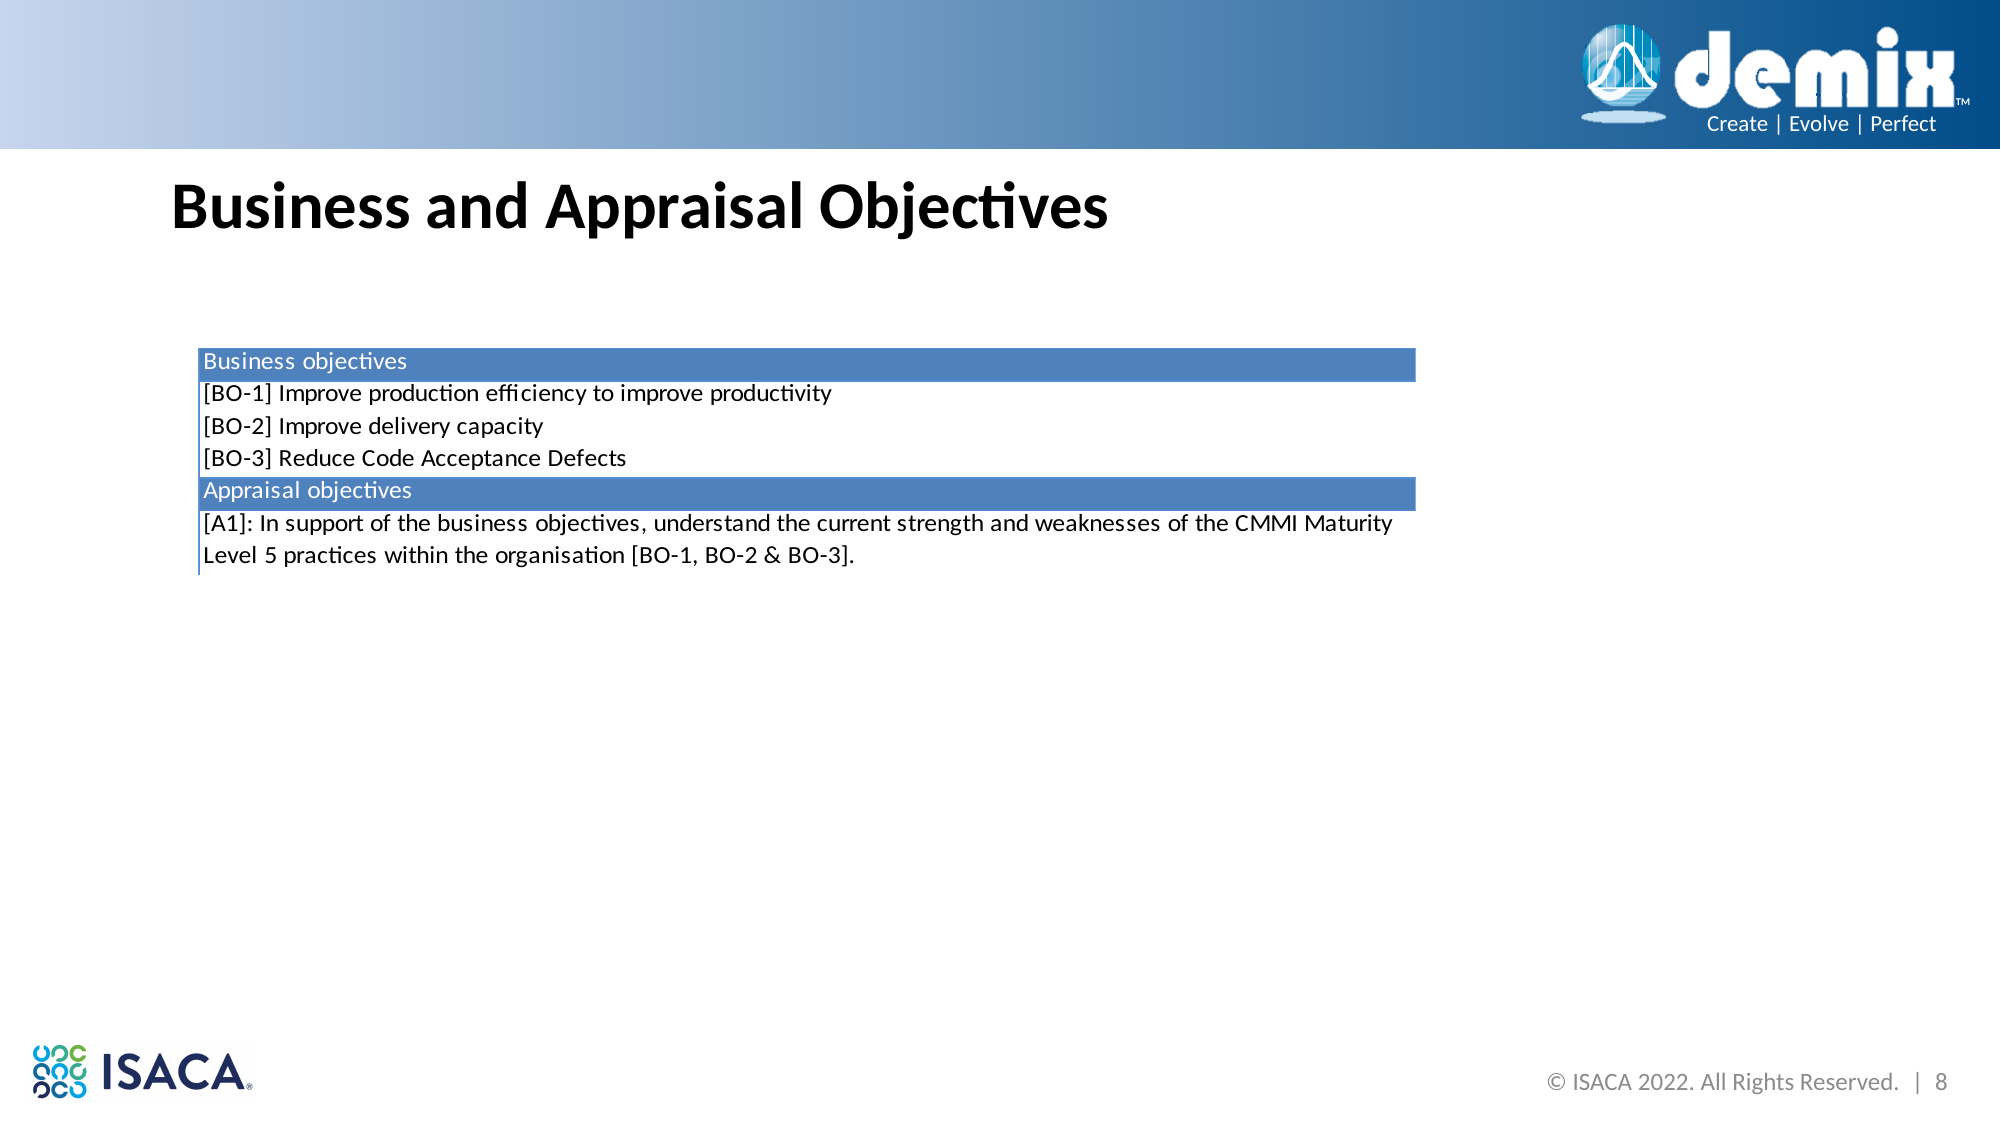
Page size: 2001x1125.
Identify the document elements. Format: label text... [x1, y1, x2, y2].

picture [1549, 3, 2000, 153]
picture [29, 1043, 255, 1103]
title Business and Appraisal Objectives [156, 157, 1863, 257]
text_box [198, 347, 1418, 577]
